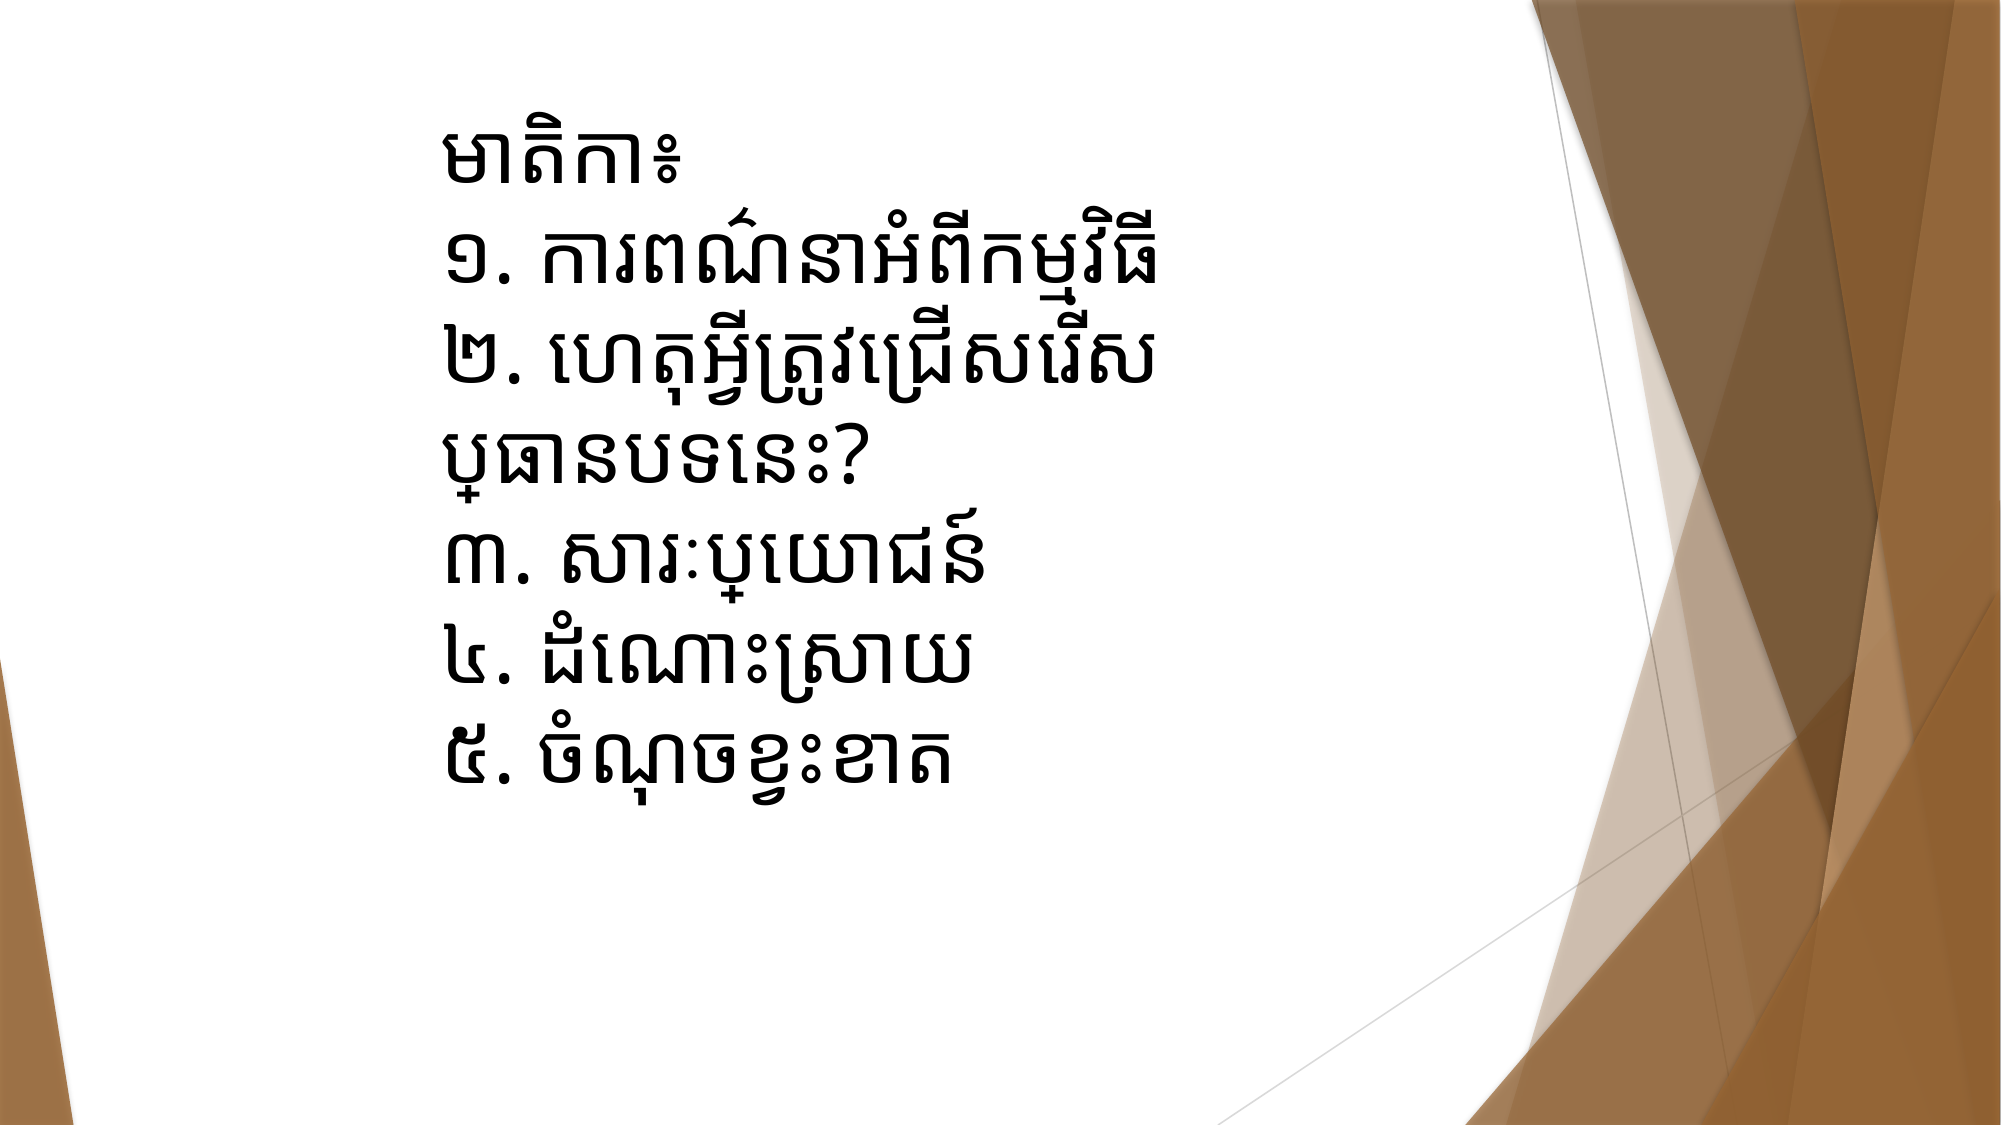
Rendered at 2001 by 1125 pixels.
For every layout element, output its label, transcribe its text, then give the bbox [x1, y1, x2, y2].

text_box មាតិកា៖ ១.​ ការពណ៌នាអំពីកម្មវិធី ២. ហេតុអ្វីត្រូវជ្រើសរើសប្រធានបទនេះ? ៣. សារៈប្រយោជន៍ ៤. ដំណោះស្រាយ ៥. ចំណុចខ្វះខាត [425, 174, 1295, 808]
